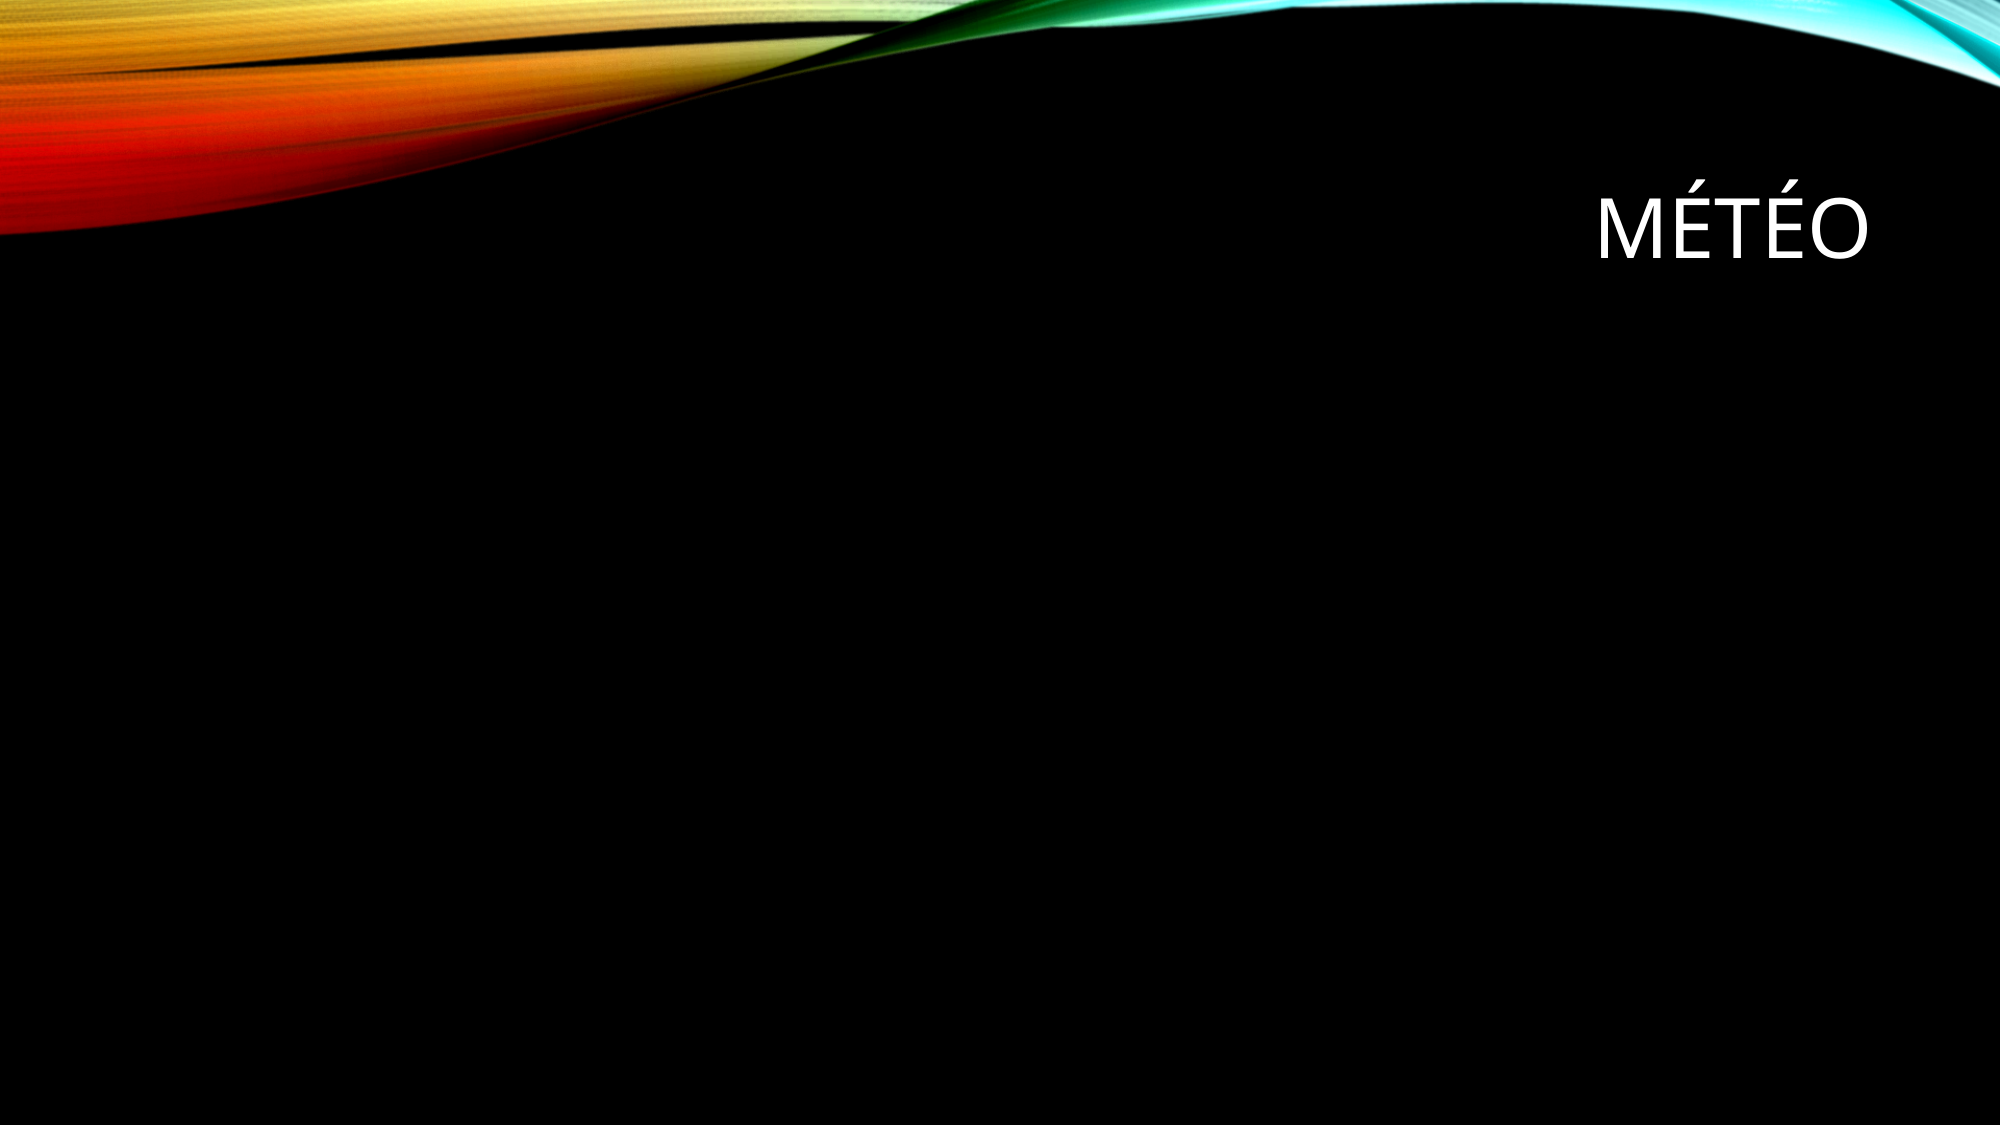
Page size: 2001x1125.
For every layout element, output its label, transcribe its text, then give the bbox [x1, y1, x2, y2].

title Météo [474, 125, 1888, 338]
picture [0, 0, 2000, 237]
